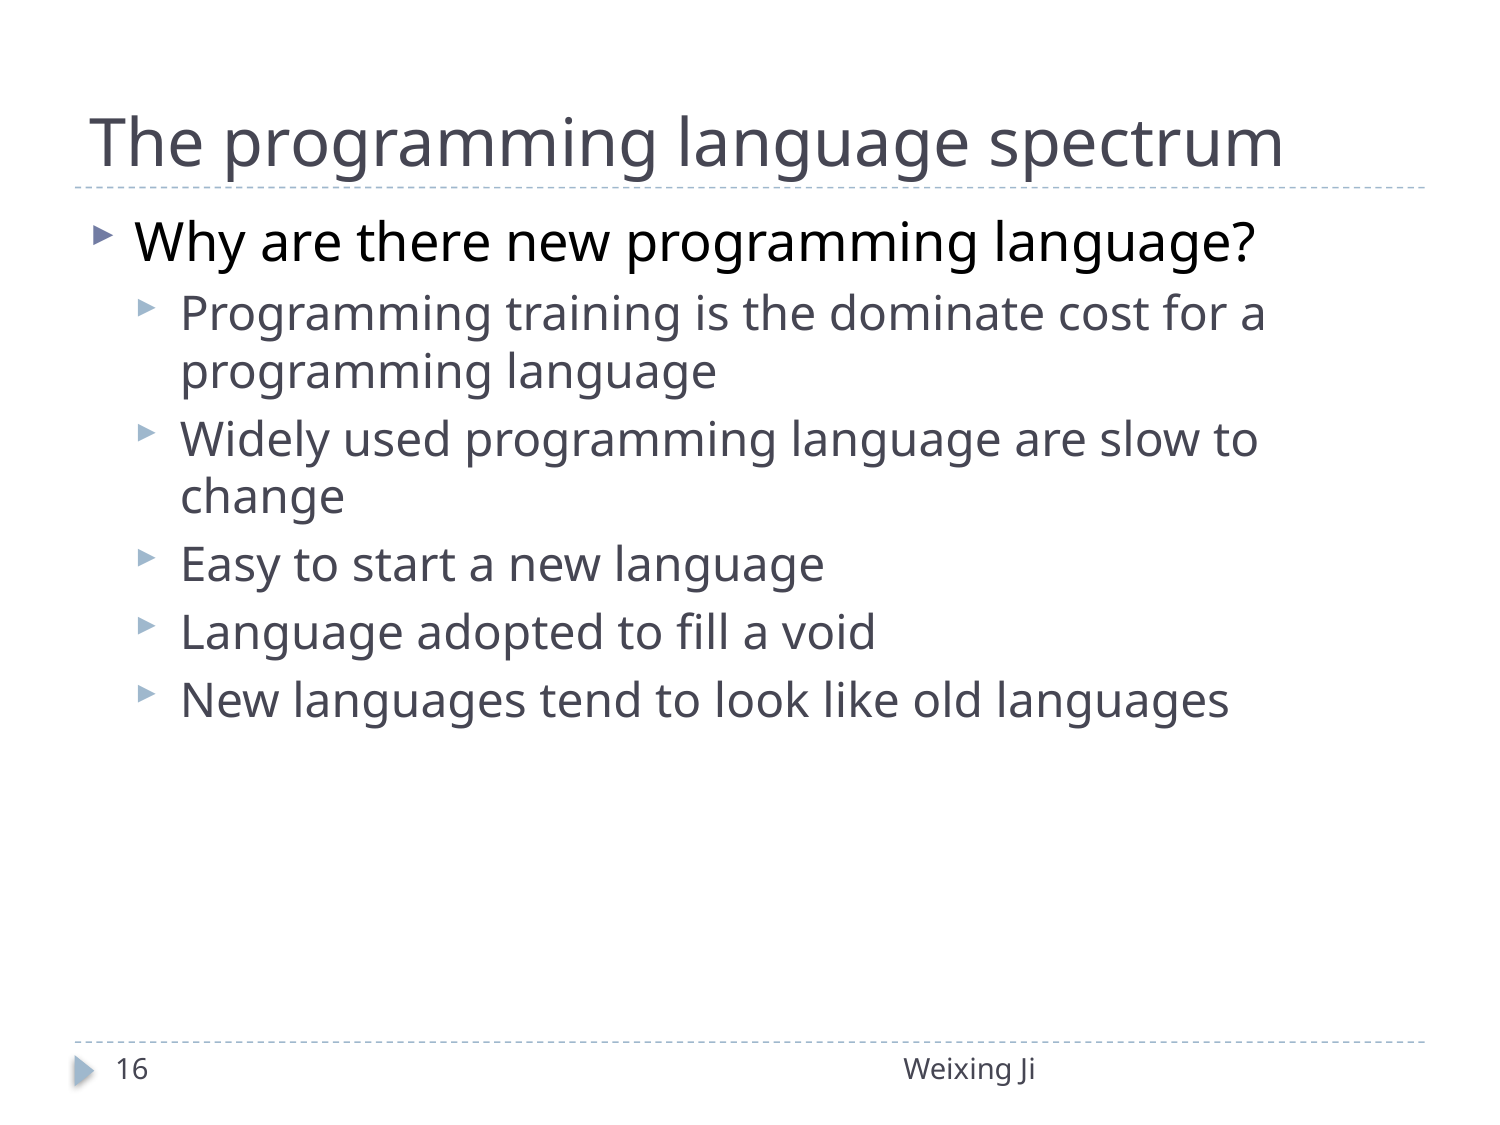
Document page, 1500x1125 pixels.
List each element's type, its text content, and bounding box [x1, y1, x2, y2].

footer Weixing Ji [475, 1042, 1051, 1103]
slide_number 16 [100, 1042, 426, 1103]
list Why are there new programming language? Programming training is the dominate cost for a programming language Widely used programming language are slow to change Easy to start a new language Language adopted to fill a void New languages tend to look like old languages [75, 200, 1425, 1010]
title The programming language spectrum [75, 24, 1425, 188]
